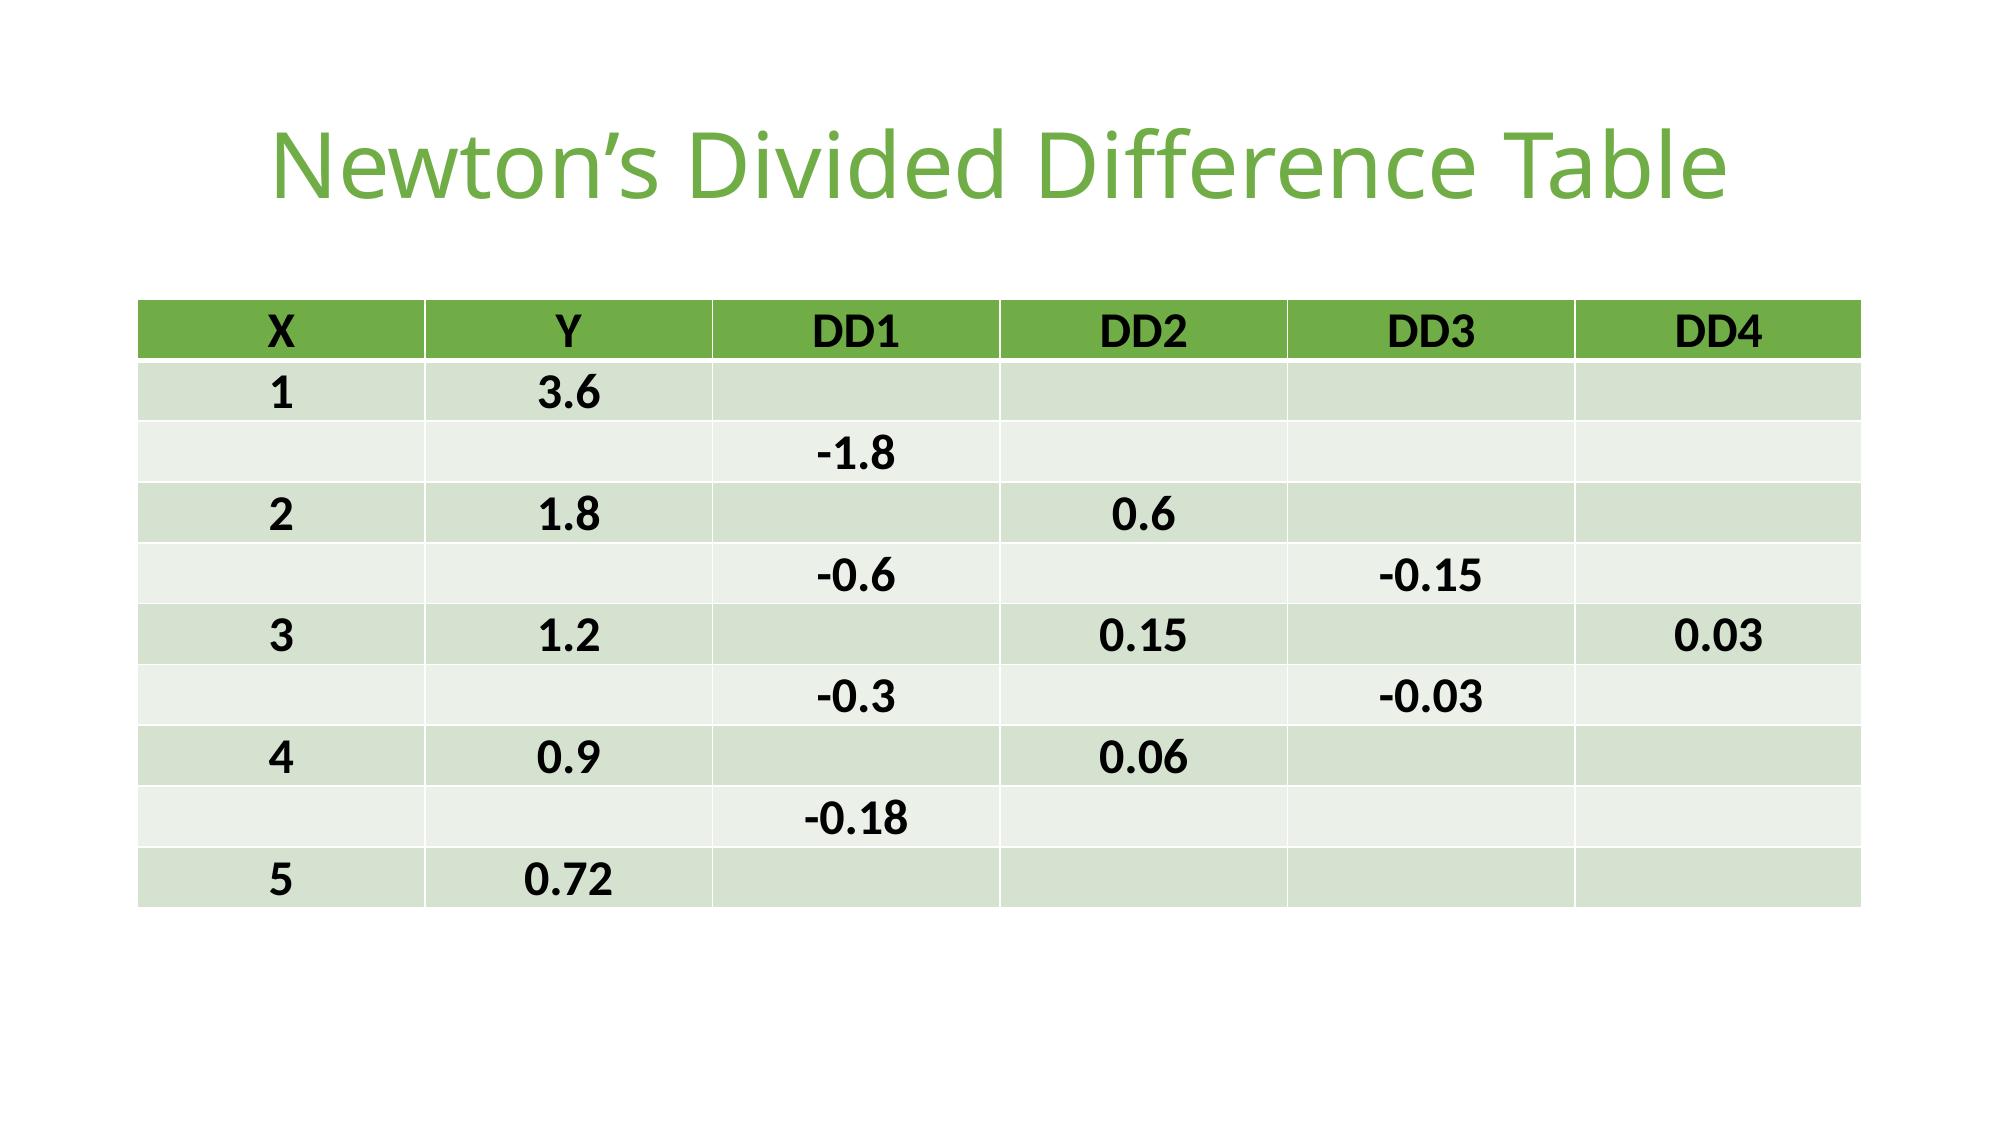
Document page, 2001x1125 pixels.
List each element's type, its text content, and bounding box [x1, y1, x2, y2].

table_cell [1288, 848, 1574, 907]
table_cell 4 [138, 726, 424, 785]
table_cell -0.03 [1288, 665, 1574, 724]
table_cell [138, 544, 424, 603]
table_cell [1576, 422, 1861, 481]
table_cell [426, 544, 712, 603]
table_cell 1.2 [426, 604, 712, 664]
table_cell 3 [138, 604, 424, 664]
table_cell [1288, 787, 1574, 846]
table_cell [713, 726, 999, 785]
table_cell 2 [138, 483, 424, 542]
table_cell [138, 787, 424, 846]
table_cell [1576, 483, 1861, 542]
table_header DD4 [1576, 300, 1861, 358]
table_cell 0.06 [1001, 726, 1287, 785]
table_header DD1 [713, 300, 999, 358]
table_cell [713, 848, 999, 907]
table_cell [1288, 604, 1574, 664]
table_header DD3 [1288, 300, 1574, 358]
table_cell 0.72 [426, 848, 712, 907]
table_cell [1288, 726, 1574, 785]
table_cell [1576, 363, 1861, 420]
table_header DD2 [1001, 300, 1287, 358]
table_cell [426, 787, 712, 846]
table_cell [1001, 544, 1287, 603]
table_cell [1576, 848, 1861, 907]
table_cell [138, 422, 424, 481]
table_cell [1288, 483, 1574, 542]
table_cell [1001, 787, 1287, 846]
table_cell [1001, 665, 1287, 724]
table_cell [138, 665, 424, 724]
table_cell [713, 604, 999, 664]
table_cell 0.9 [426, 726, 712, 785]
table_header Y [426, 300, 712, 358]
table_cell -0.3 [713, 665, 999, 724]
table_cell [1288, 363, 1574, 420]
table_cell 0.6 [1001, 483, 1287, 542]
table_cell [1576, 787, 1861, 846]
table_cell [1001, 363, 1287, 420]
table_cell -1.8 [713, 422, 999, 481]
title Newton’s Divided Difference Table [137, 59, 1863, 278]
table_header X [138, 300, 424, 358]
table_cell 3.6 [426, 363, 712, 420]
table_cell [1001, 422, 1287, 481]
table_cell [1001, 848, 1287, 907]
table_cell [426, 422, 712, 481]
table_cell [713, 363, 999, 420]
table_cell [1288, 422, 1574, 481]
table_cell [1576, 665, 1861, 724]
table_cell 1.8 [426, 483, 712, 542]
table_cell -0.6 [713, 544, 999, 603]
table_cell [713, 483, 999, 542]
table_cell -0.18 [713, 787, 999, 846]
table_cell 1 [138, 363, 424, 420]
table_cell 5 [138, 848, 424, 907]
table_cell 0.03 [1576, 604, 1861, 664]
table_cell [426, 665, 712, 724]
table_cell 0.15 [1001, 604, 1287, 664]
table_cell [1576, 726, 1861, 785]
table_cell [1576, 544, 1861, 603]
table_cell -0.15 [1288, 544, 1574, 603]
